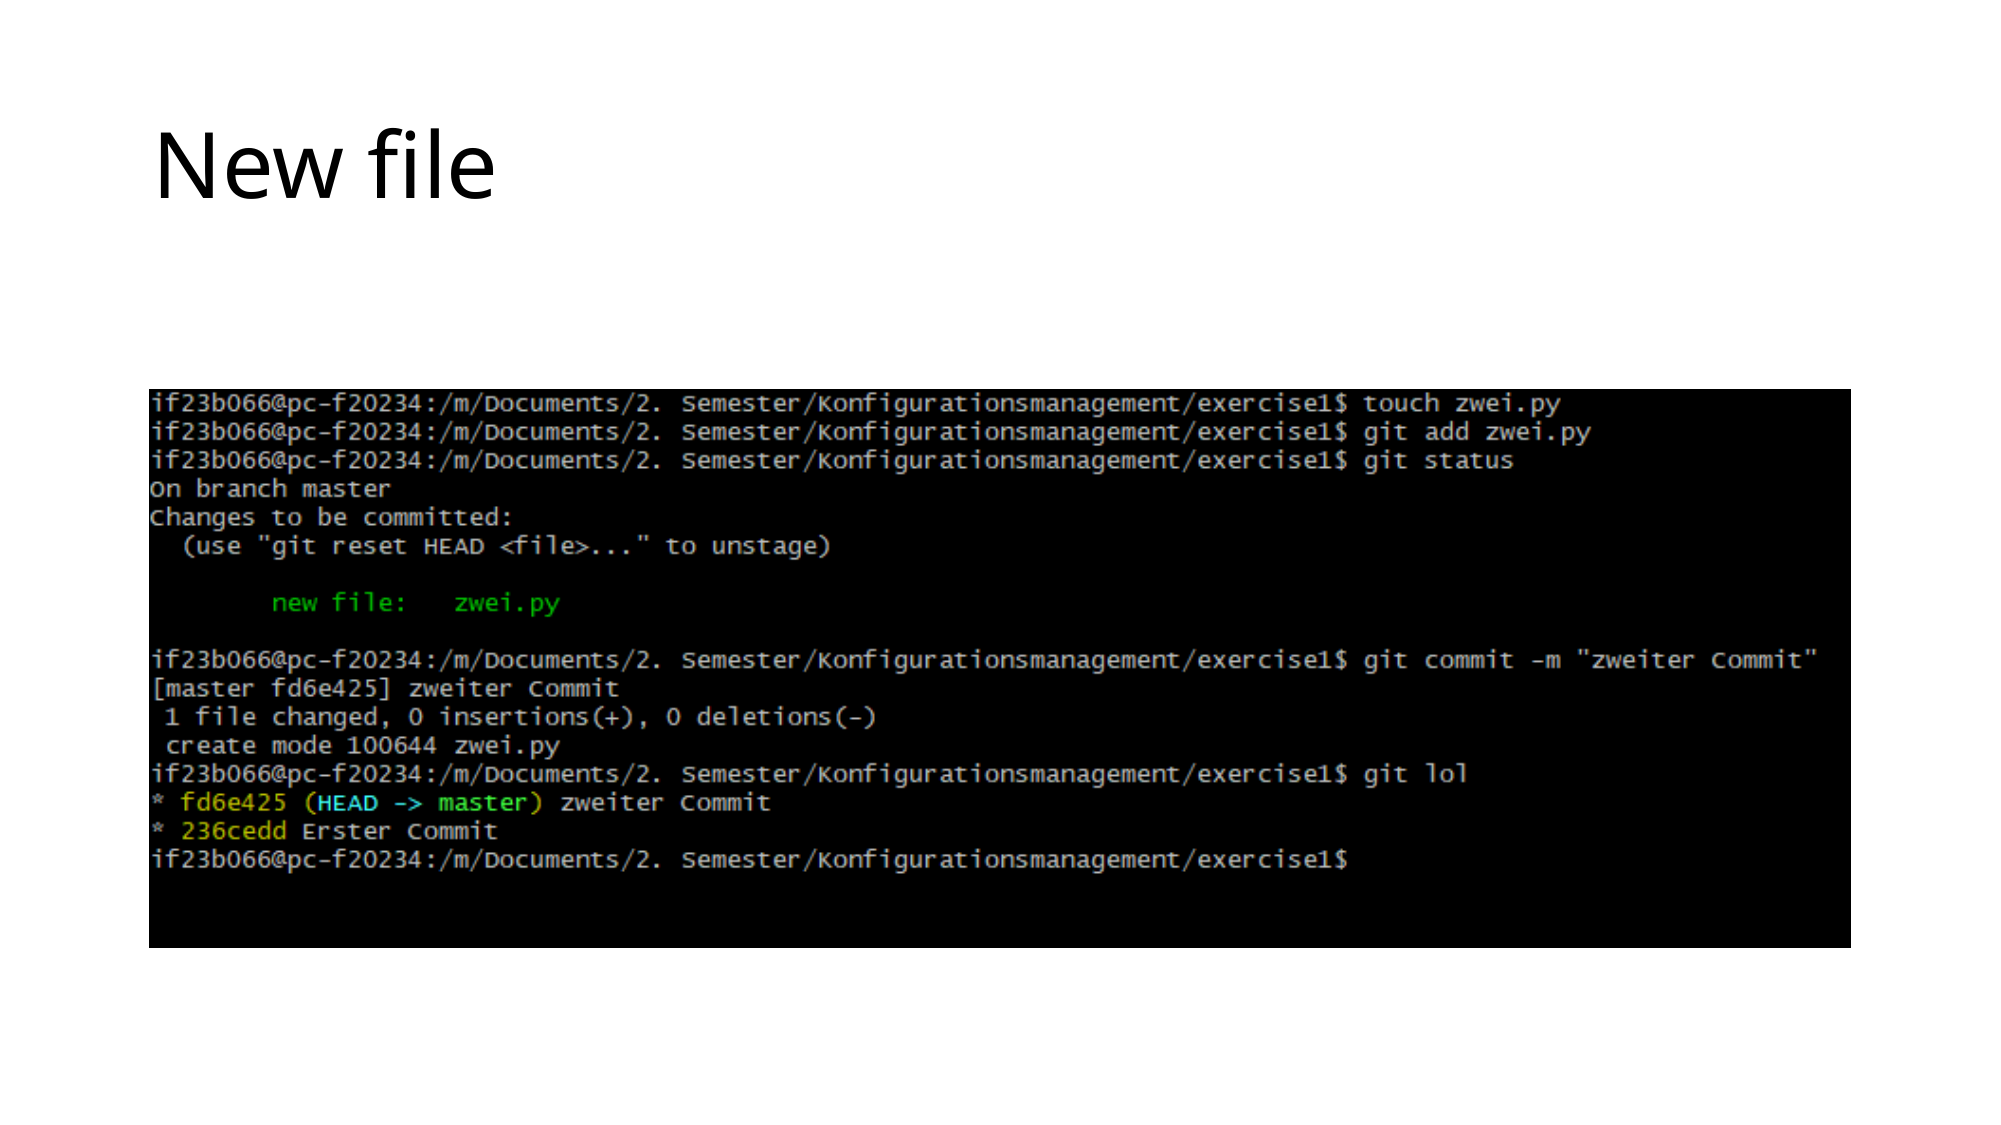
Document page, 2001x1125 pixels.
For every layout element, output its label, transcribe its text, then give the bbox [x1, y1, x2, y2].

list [149, 389, 1851, 948]
title New file [137, 59, 1863, 278]
